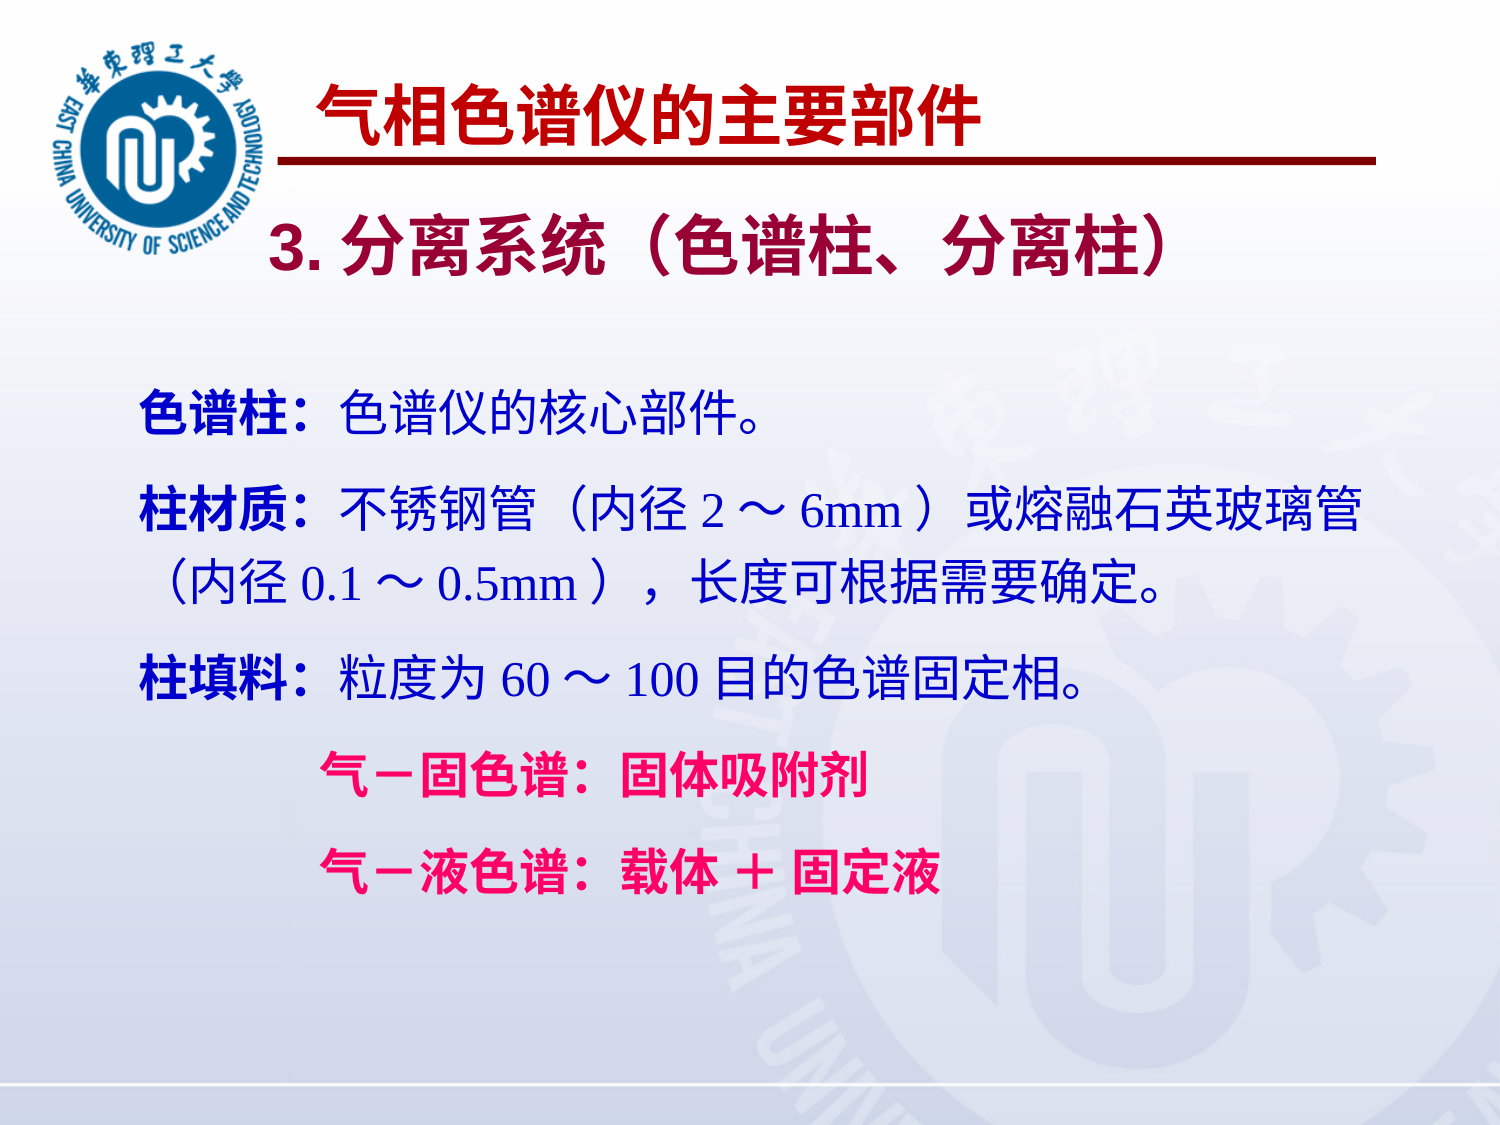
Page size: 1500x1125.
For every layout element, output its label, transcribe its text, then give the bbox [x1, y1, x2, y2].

text_box 3.分离系统（色谱柱、分离柱） [253, 196, 1388, 291]
text_box 气相色谱仪的主要部件 [301, 66, 1010, 162]
text_box 色谱柱：色谱仪的核心部件。 柱材质：不锈钢管（内径2～6mm）或熔融石英玻璃管（内径0.1～0.5mm），长度可根据需要确定。 柱填料：粒度为60～100目的色谱固定相。 气－固色谱：固体吸附剂 气－液色谱：载体 ＋ 固定液 [123, 361, 1474, 1006]
picture [0, 0, 1500, 1125]
